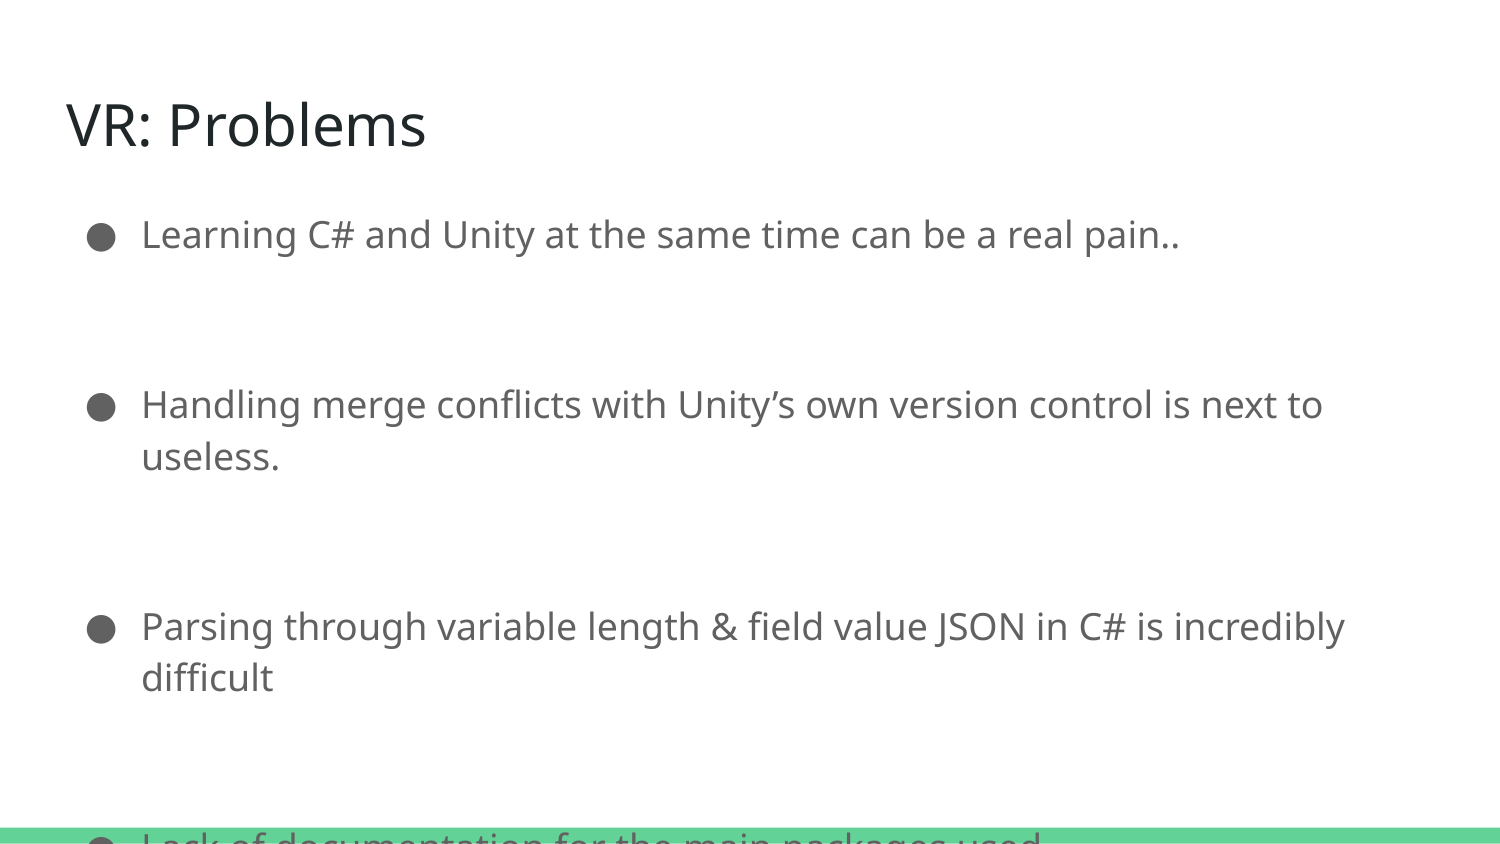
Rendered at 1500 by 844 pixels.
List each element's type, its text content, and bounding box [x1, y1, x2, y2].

list Learning C# and Unity at the same time can be a real pain.. Handling merge conflicts with Unity’s own version control is next to useless. Parsing through variable length & field value JSON in C# is incredibly difficult Lack of documentation for the main packages used. [51, 189, 1449, 806]
title VR: Problems [51, 72, 1449, 167]
